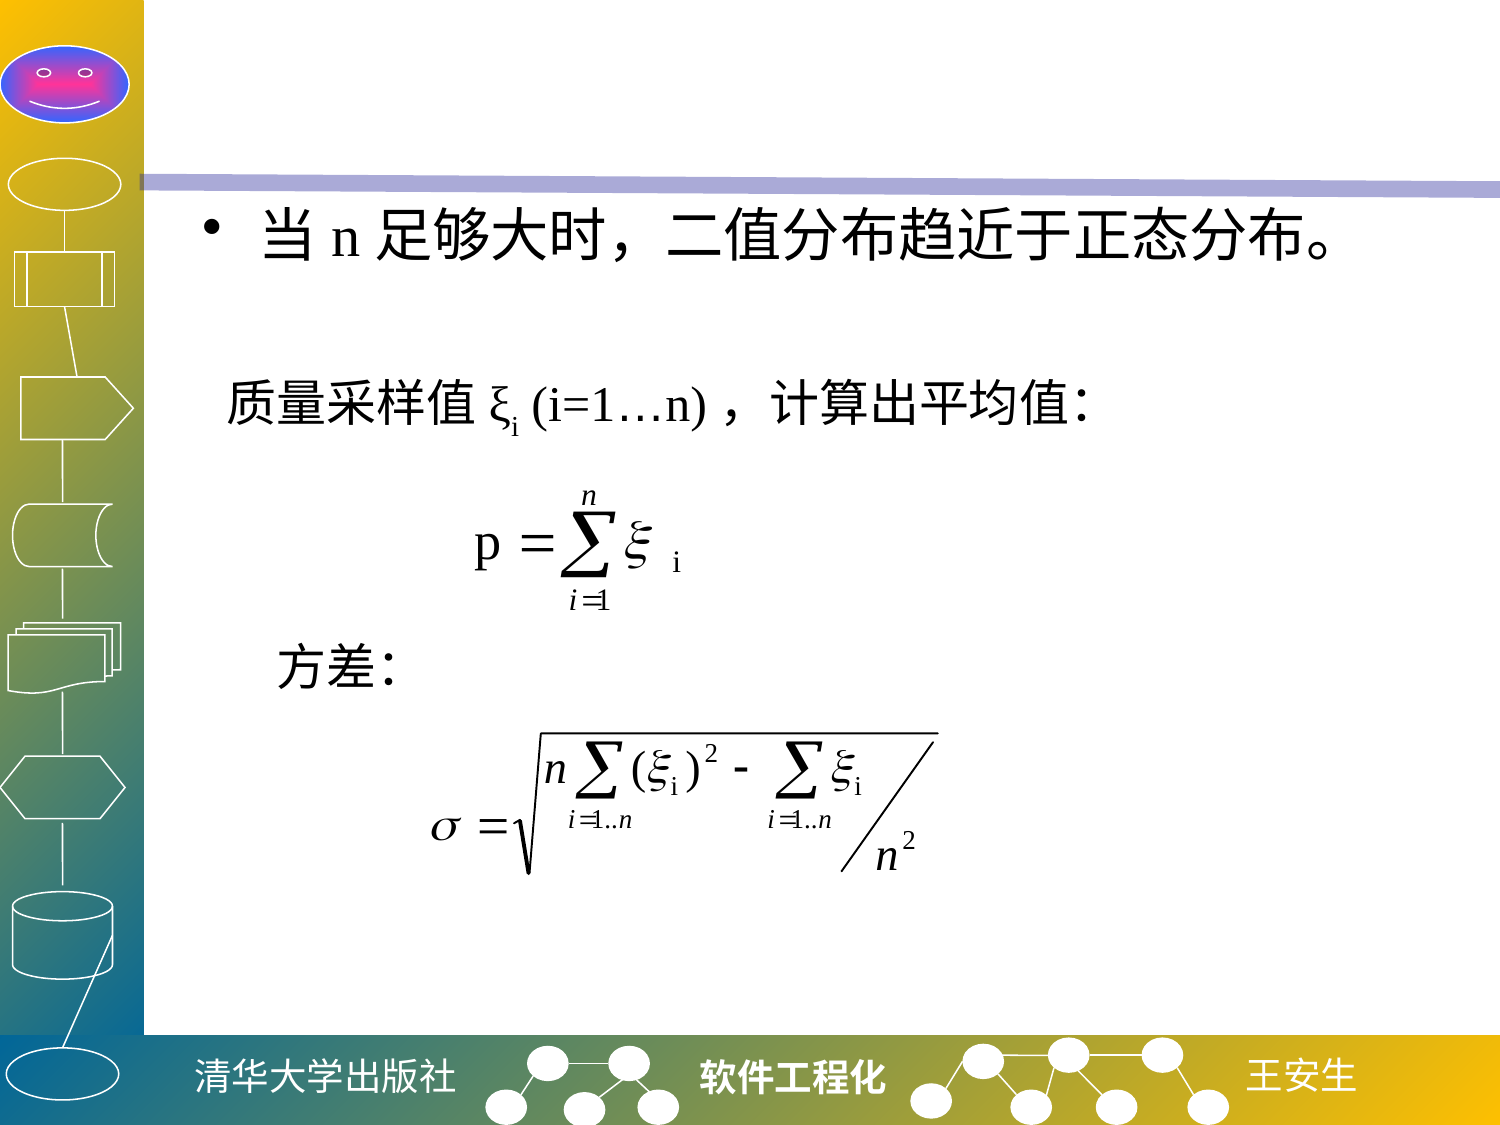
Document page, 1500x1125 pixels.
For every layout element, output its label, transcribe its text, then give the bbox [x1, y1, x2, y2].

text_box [423, 723, 950, 884]
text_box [466, 469, 693, 623]
text_box 方差： [217, 627, 398, 703]
list 当n足够大时，二值分布趋近于正态分布。 [187, 190, 1500, 332]
text_box 质量采样值ξi (i=1…n)，计算出平均值： [167, 363, 1091, 450]
text_box [721, 211, 779, 252]
